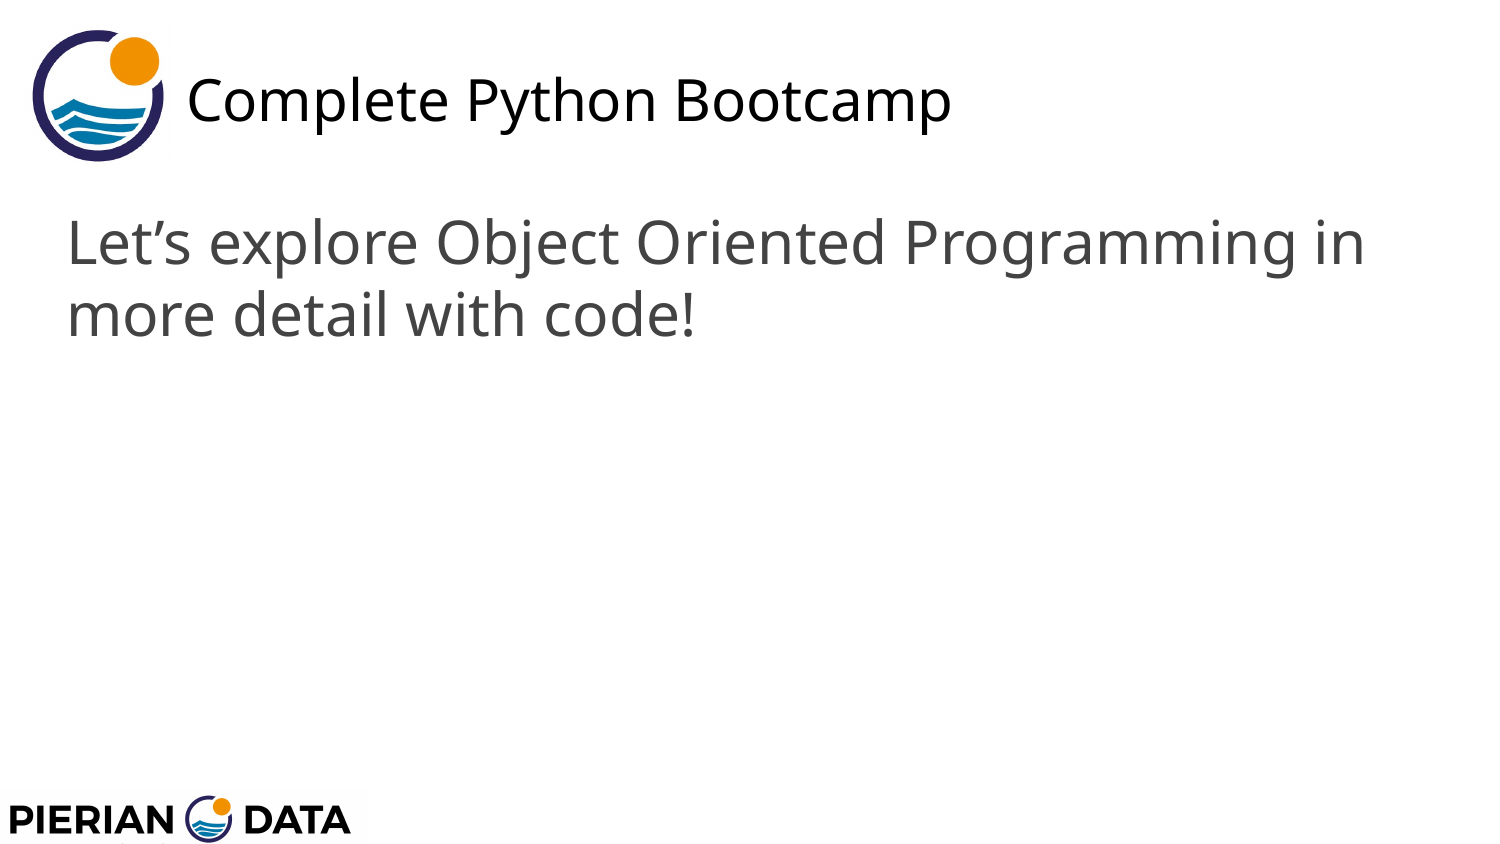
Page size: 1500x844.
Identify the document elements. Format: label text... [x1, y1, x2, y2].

list Let’s explore Object Oriented Programming in more detail with code! [51, 189, 1476, 750]
picture [0, 787, 368, 844]
picture [24, 24, 172, 167]
title Complete Python Bootcamp [176, 48, 1449, 143]
